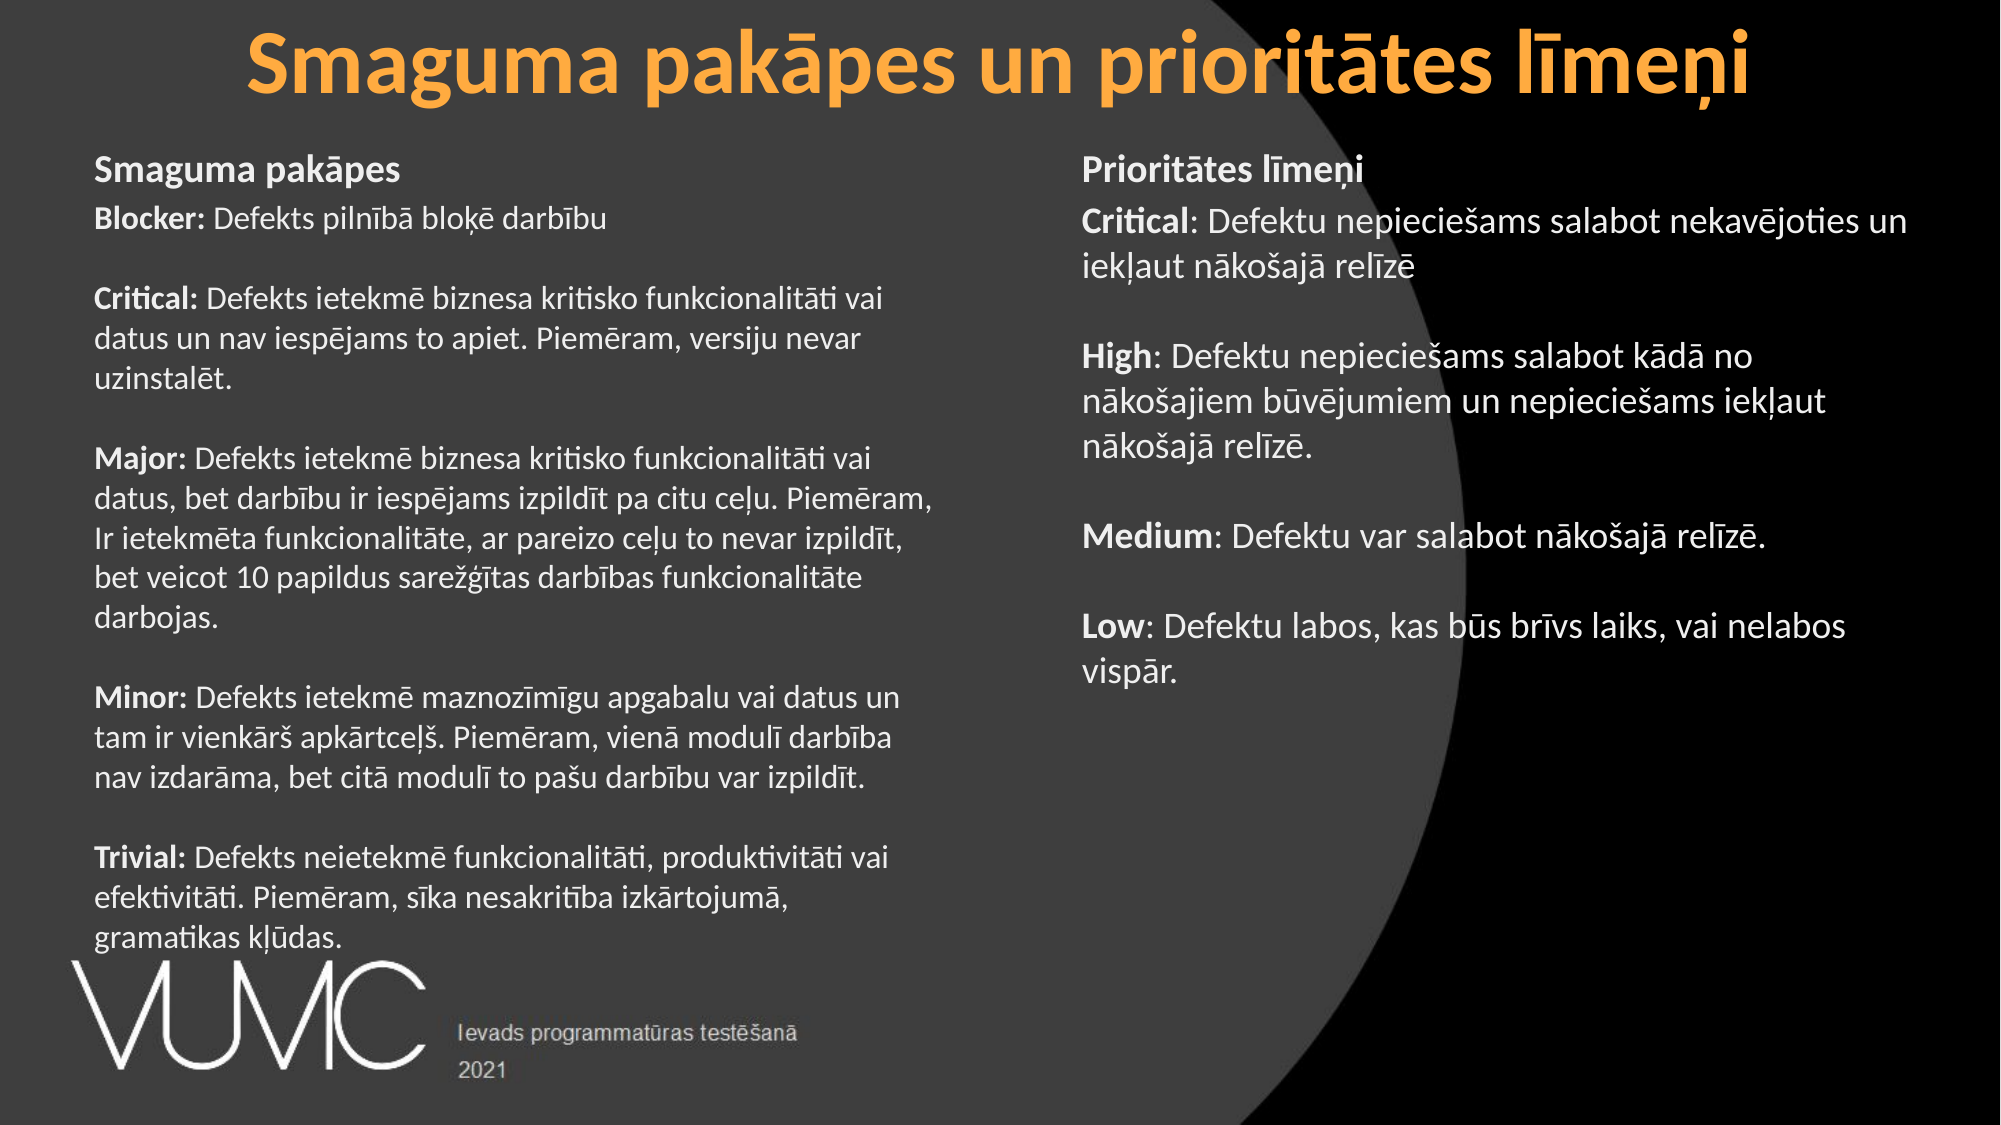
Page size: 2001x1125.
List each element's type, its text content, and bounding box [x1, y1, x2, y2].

text_box Blocker: Defekts pilnībā bloķē darbību Critical: Defekts ietekmē biznesa kritisko funkcionalitāti vai datus un nav iespējams to apiet. Piemēram, versiju nevar uzinstalēt. Major: Defekts ietekmē biznesa kritisko funkcionalitāti vai datus, bet darbību ir iespējams izpildīt pa citu ceļu. Piemēram, Ir ietekmēta funkcionalitāte, ar pareizo ceļu to nevar izpildīt, bet veicot 10 papildus sarežģītas darbības funkcionalitāte darbojas. Minor: Defekts ietekmē maznozīmīgu apgabalu vai datus un tam ir vienkārš apkārtceļš. Piemēram, vienā modulī darbība nav izdarāma, bet citā modulī to pašu darbību var izpildīt. Trivial: Defekts neietekmē funkcionalitāti, produktivitāti vai efektivitāti. Piemēram, sīka nesakritība izkārtojumā, gramatikas kļūdas. [79, 188, 959, 963]
text_box Critical: Defektu nepieciešams salabot nekavējoties un iekļaut nākošajā relīzē High: Defektu nepieciešams salabot kādā no nākošajiem būvējumiem un nepieciešams iekļaut nākošajā relīzē. Medium: Defektu var salabot nākošajā relīzē. Low: Defektu labos, kas būs brīvs laiks, vai nelabos vispār. [1066, 188, 1947, 744]
text_box Smaguma pakāpes un prioritātes līmeņi [137, 0, 1863, 128]
text_box Smaguma pakāpes [79, 127, 654, 205]
text_box Prioritātes līmeņi [1066, 127, 1642, 205]
picture [0, 0, 2001, 1125]
